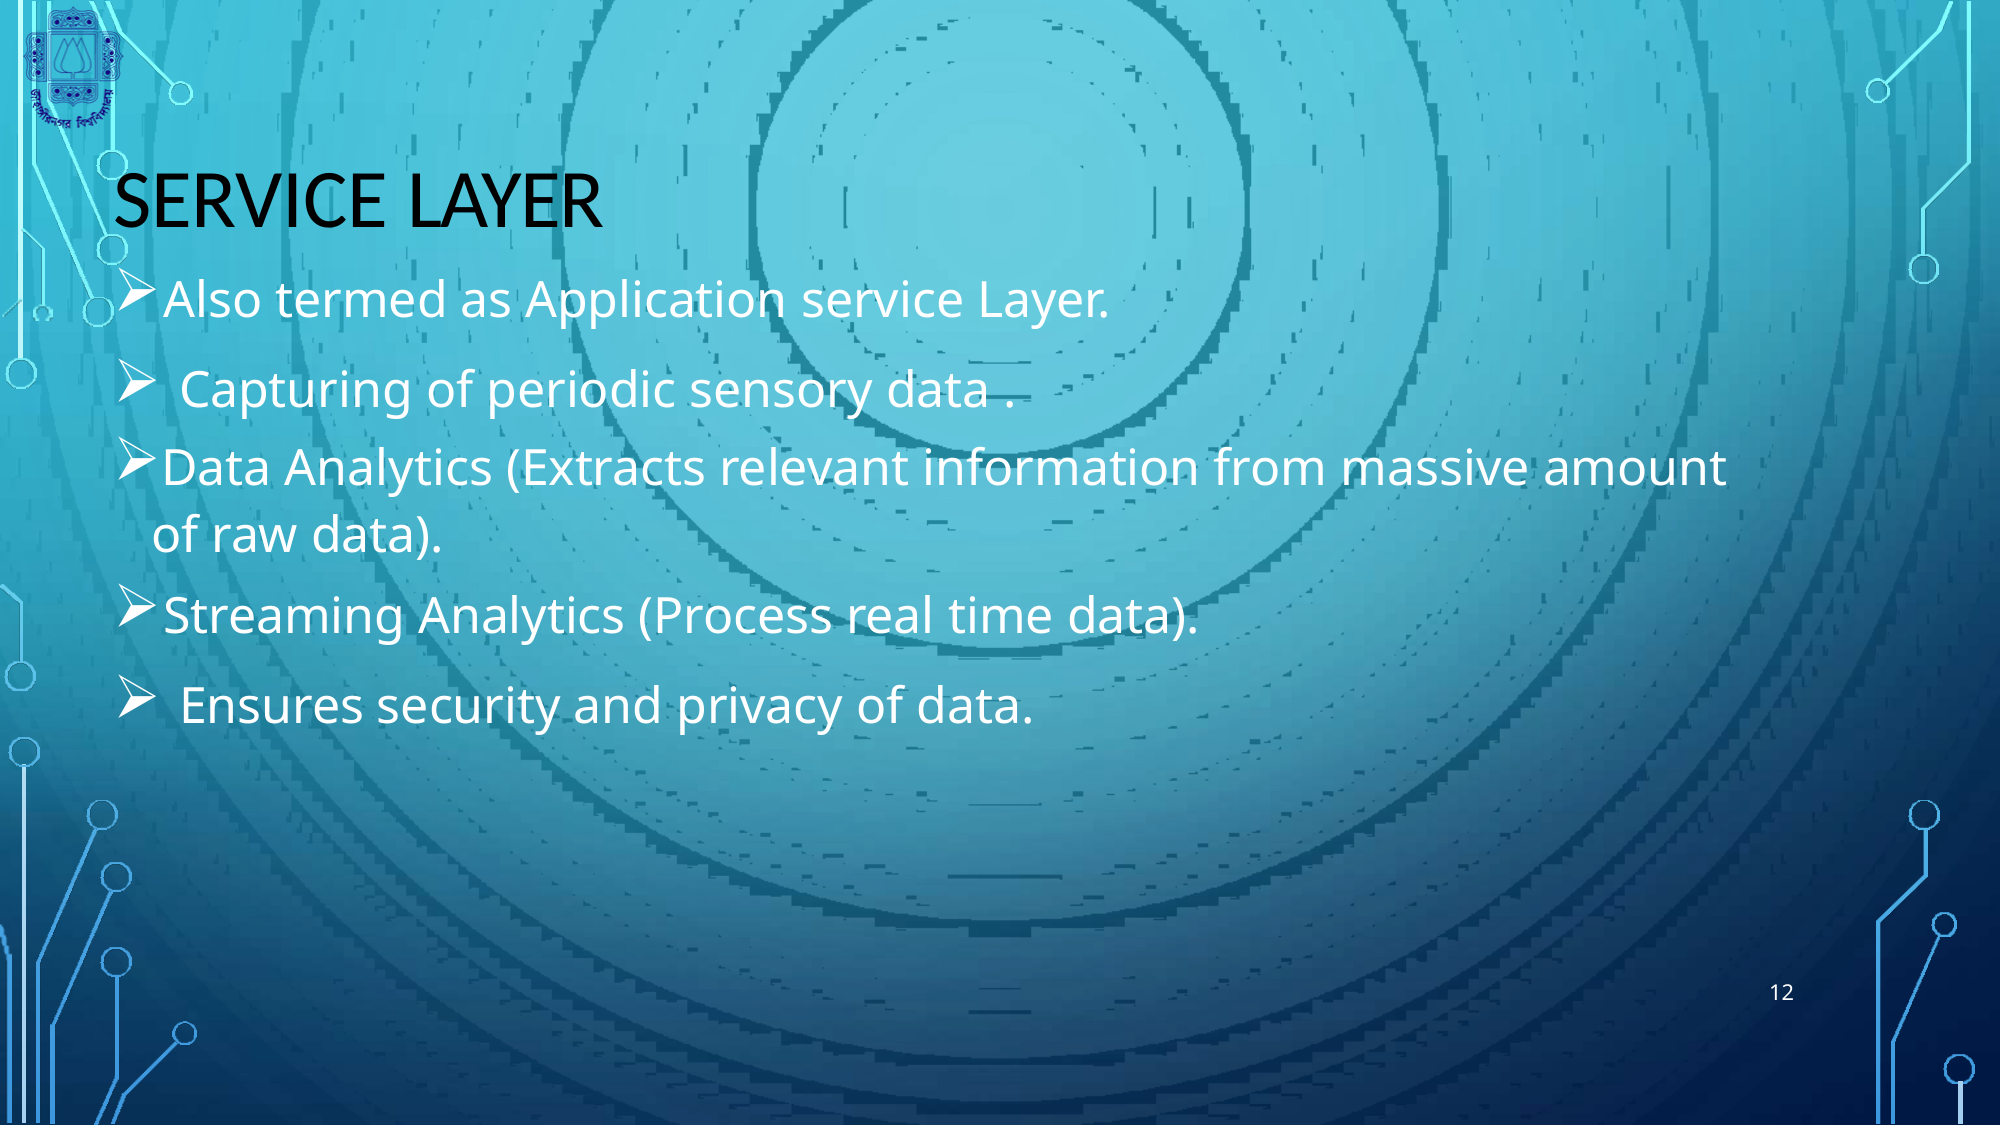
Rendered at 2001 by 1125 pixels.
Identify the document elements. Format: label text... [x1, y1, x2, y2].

slide_number 12 [1762, 974, 1804, 1125]
text_box Also termed as Application service Layer. Capturing of periodic sensory data . Data Analytics (Extracts relevant information from massive amount of raw data). Streaming Analytics (Process real time data). Ensures security and privacy of data. [111, 261, 1791, 734]
picture [0, 0, 2000, 1125]
title SERVICE LAYER [111, 142, 615, 261]
